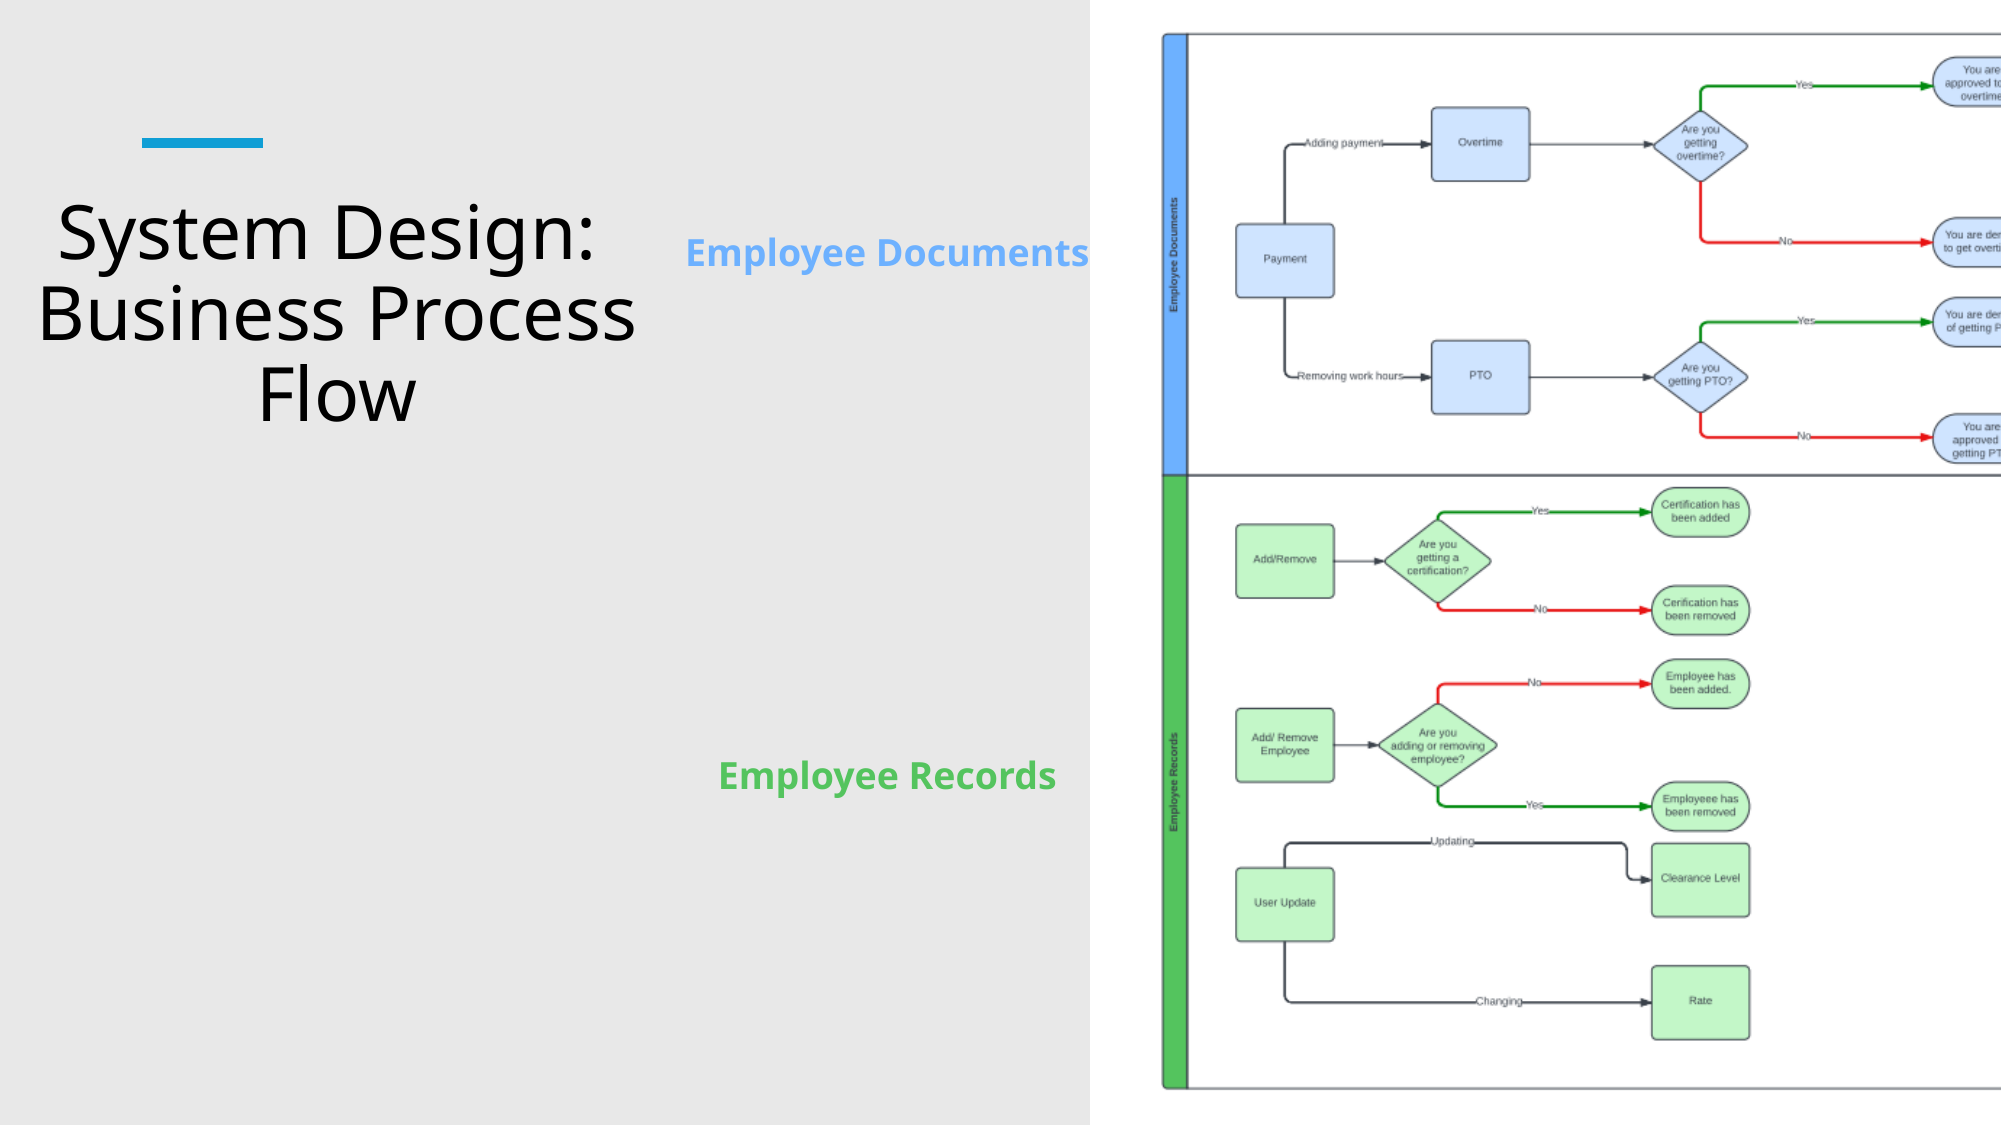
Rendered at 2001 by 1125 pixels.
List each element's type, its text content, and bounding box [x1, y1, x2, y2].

text_box Employee Records [703, 744, 1072, 805]
text_box Employee Documents [670, 221, 1089, 282]
title System Design: Business Process Flow [18, 187, 656, 758]
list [1089, 0, 2000, 1125]
